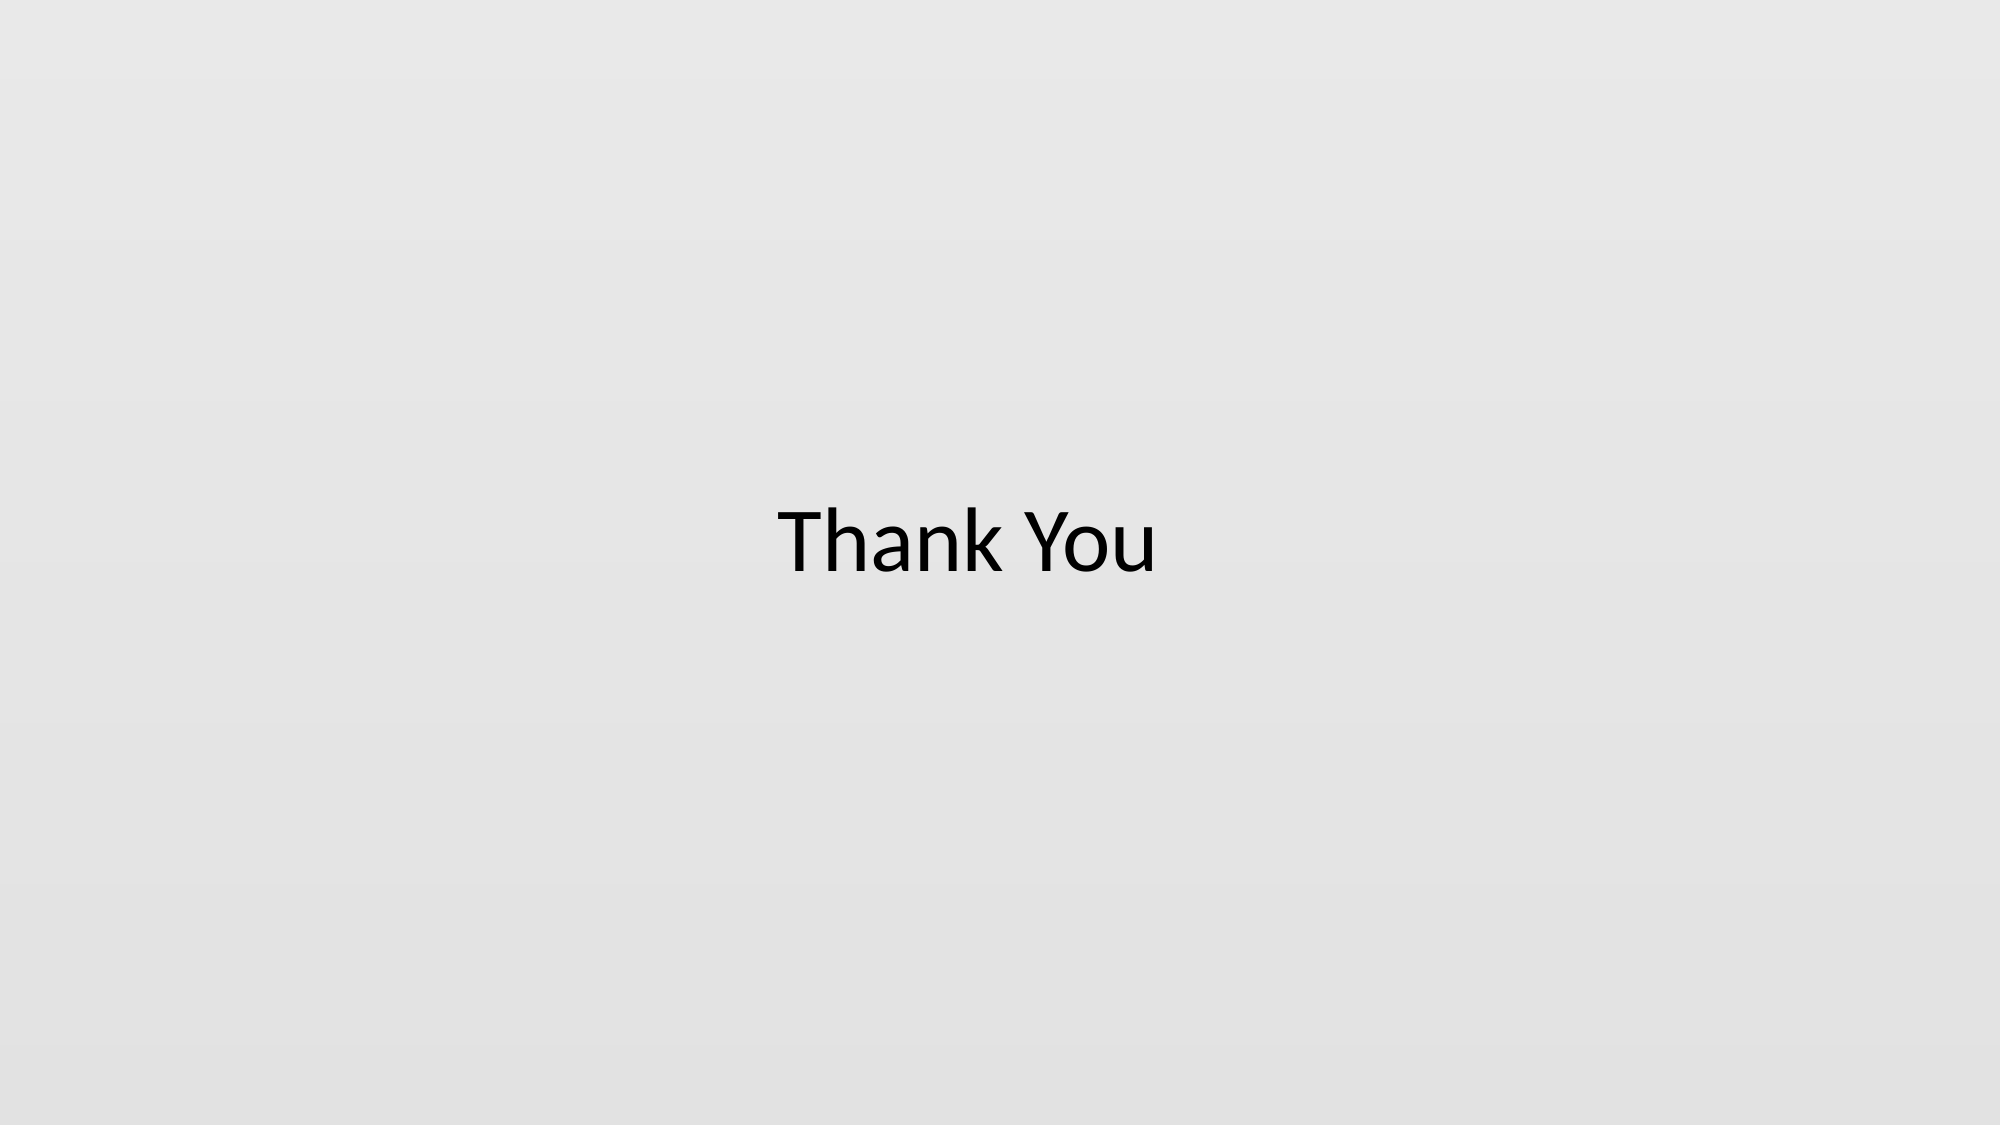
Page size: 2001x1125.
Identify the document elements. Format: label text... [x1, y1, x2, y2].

text_box Thank You [762, 472, 1195, 597]
